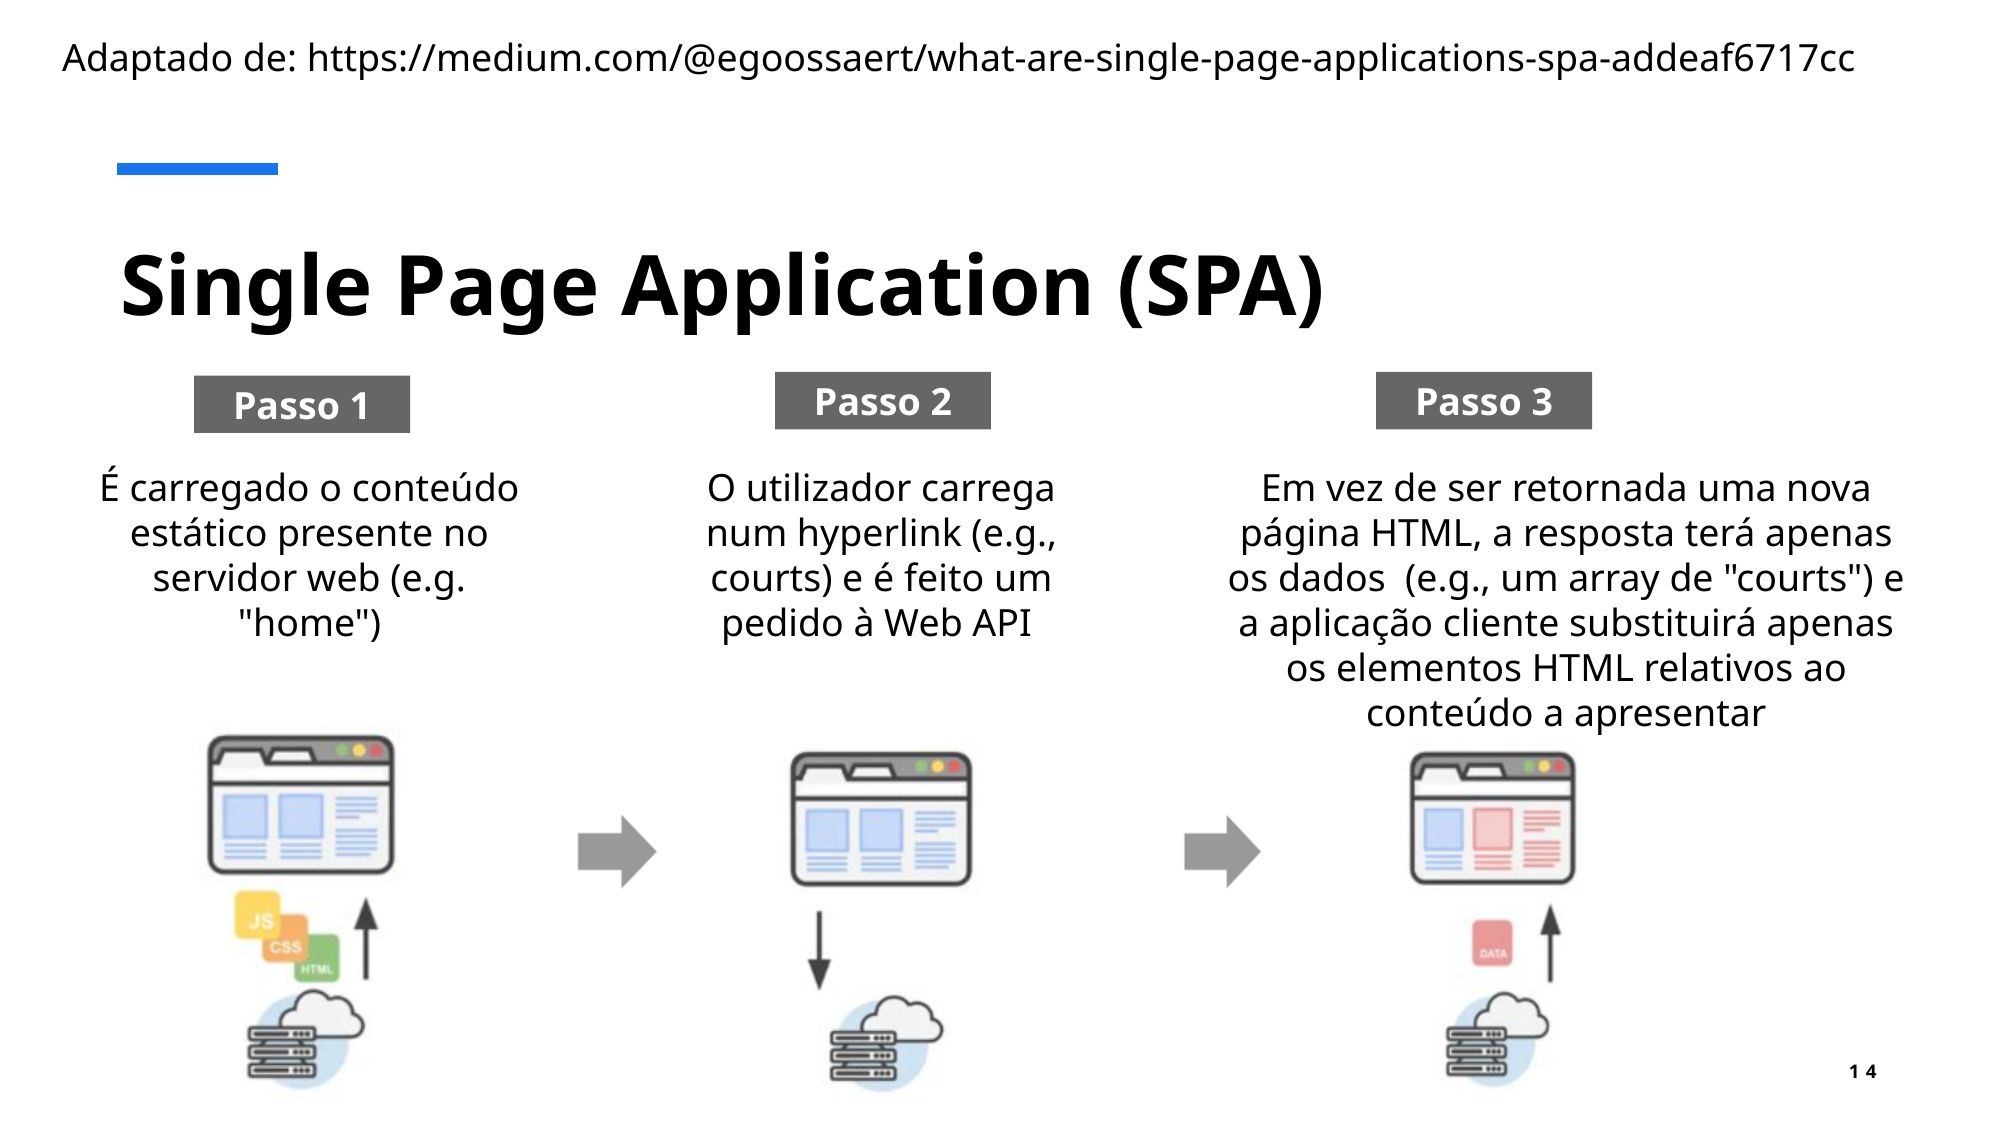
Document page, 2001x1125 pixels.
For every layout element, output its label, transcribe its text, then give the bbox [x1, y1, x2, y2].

text_box Passo 1 [193, 375, 411, 434]
slide_number 14 [1772, 1042, 1892, 1103]
picture [190, 719, 411, 1103]
text_box Em vez de ser retornada uma nova página HTML, a resposta terá apenas os dados (e.g., um array de "courts") e a aplicação cliente substituirá apenas os elementos HTML relativos ao conteúdo a apresentar [1205, 456, 1928, 742]
picture [561, 736, 992, 1105]
text_box É carregado o conteúdo estático presente no servidor web (e.g. "home") [72, 456, 547, 652]
text_box Passo 3 [1375, 371, 1593, 430]
picture [1159, 737, 1592, 1103]
text_box Adaptado de: https://medium.com/@egoossaert/what-are-single-page-applications-spa-addeaf6717cc [47, 26, 1953, 87]
text_box O utilizador carrega num hyperlink (e.g., courts) e é feito um pedido à Web API [651, 456, 1112, 652]
text_box Passo 2 [774, 371, 992, 430]
title Single Page Application (SPA) [105, 224, 1892, 405]
